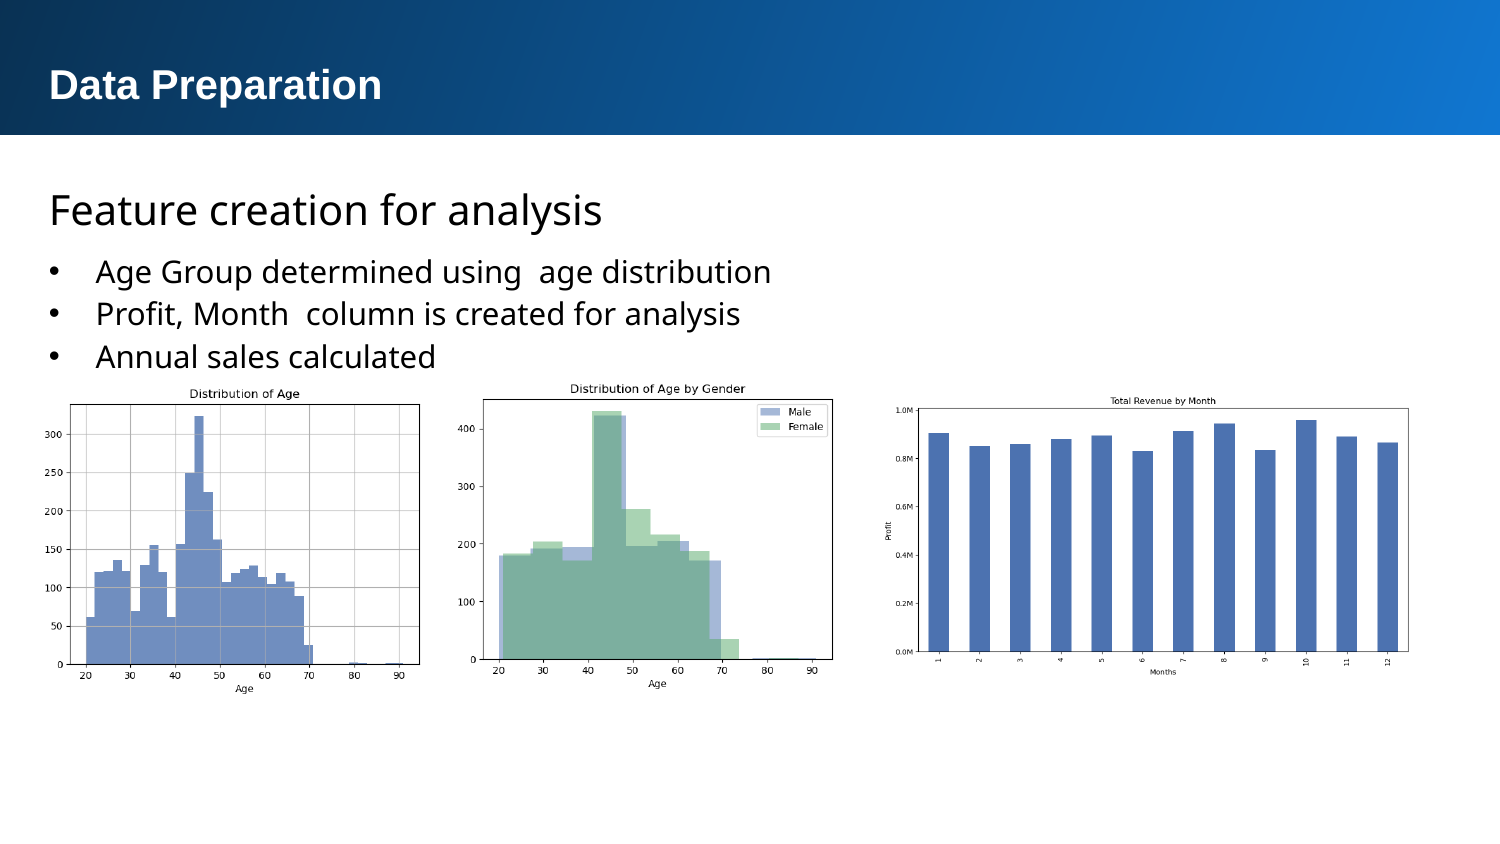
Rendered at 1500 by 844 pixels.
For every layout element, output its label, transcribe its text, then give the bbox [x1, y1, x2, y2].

text_box Feature creation for analysis [33, 161, 1439, 249]
text_box Data Preparation [33, 43, 1439, 124]
picture [13, 358, 1471, 702]
text_box Age Group determined using age distribution Profit, Month column is created for analysis Annual sales calculated [33, 231, 1025, 367]
text_box [0, 0, 1500, 135]
